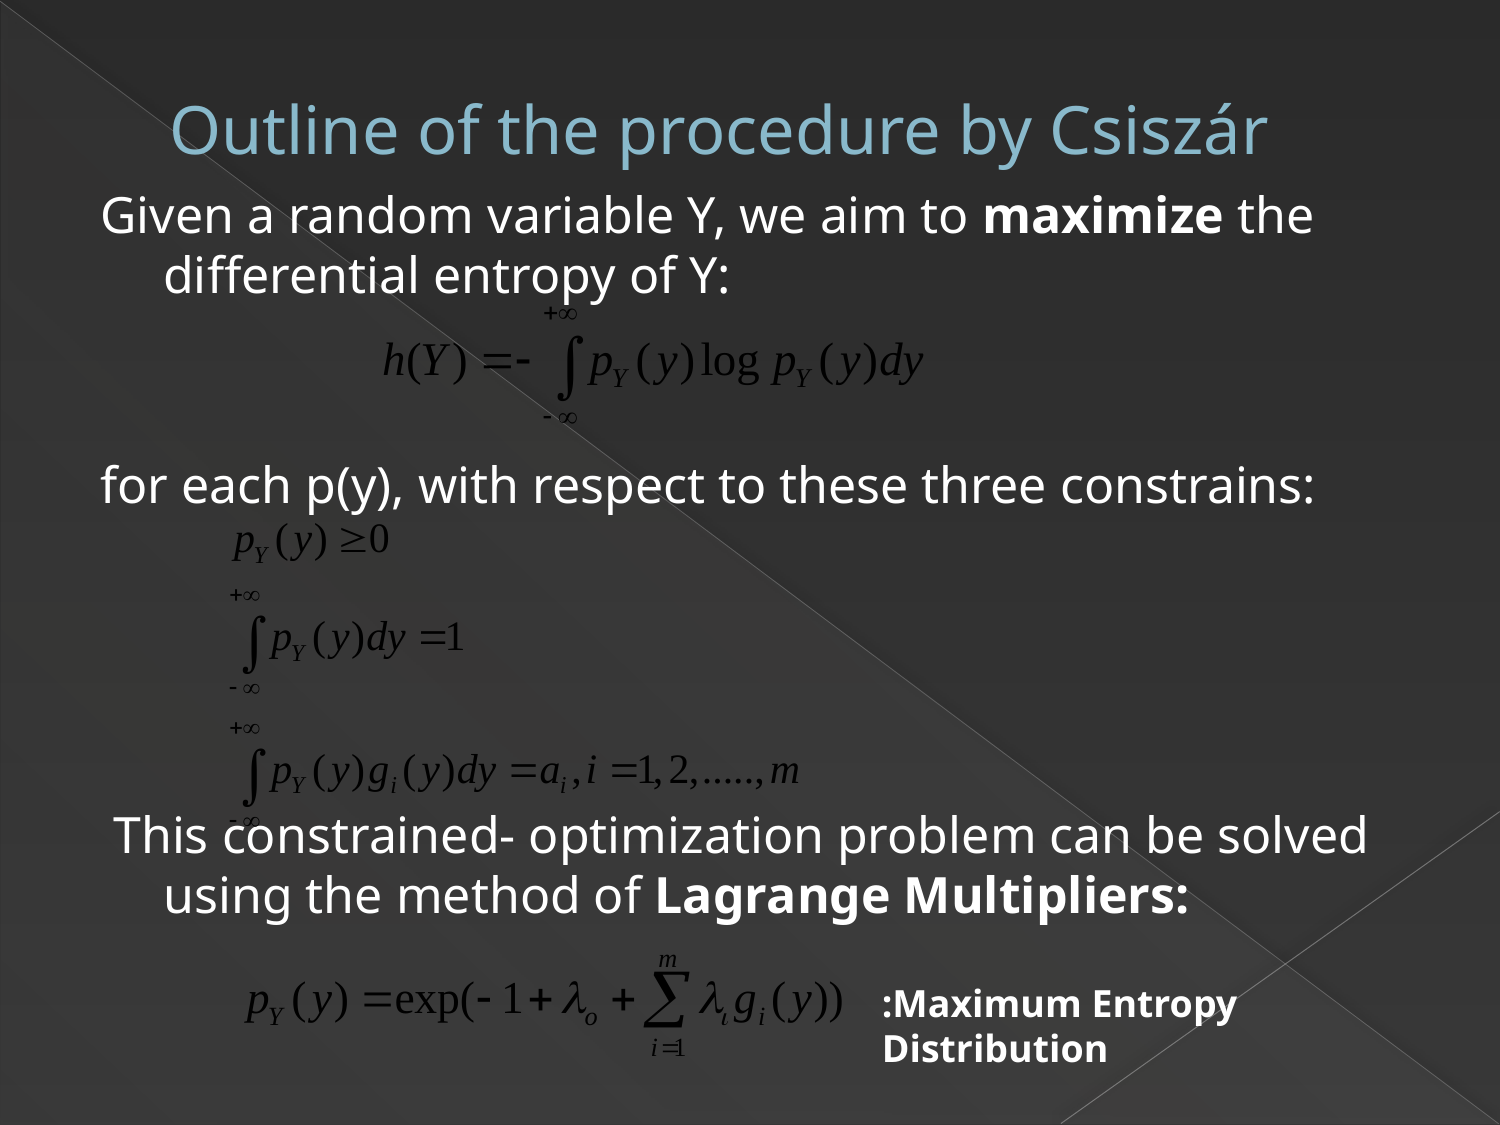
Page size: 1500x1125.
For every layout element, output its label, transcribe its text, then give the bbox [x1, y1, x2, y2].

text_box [222, 510, 809, 836]
text_box :Maximum Entropy Distribution [867, 972, 1453, 1078]
list Given a random variable Y, we aim to maximize the differential entropy of Y: for each p(y), with respect to these three constrains: This constrained- optimization problem can be solved using the method of Lagrange Multipliers: [75, 175, 1425, 1059]
title Outline of the procedure by Csiszár [75, 43, 1425, 175]
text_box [234, 937, 854, 1067]
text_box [374, 292, 934, 434]
